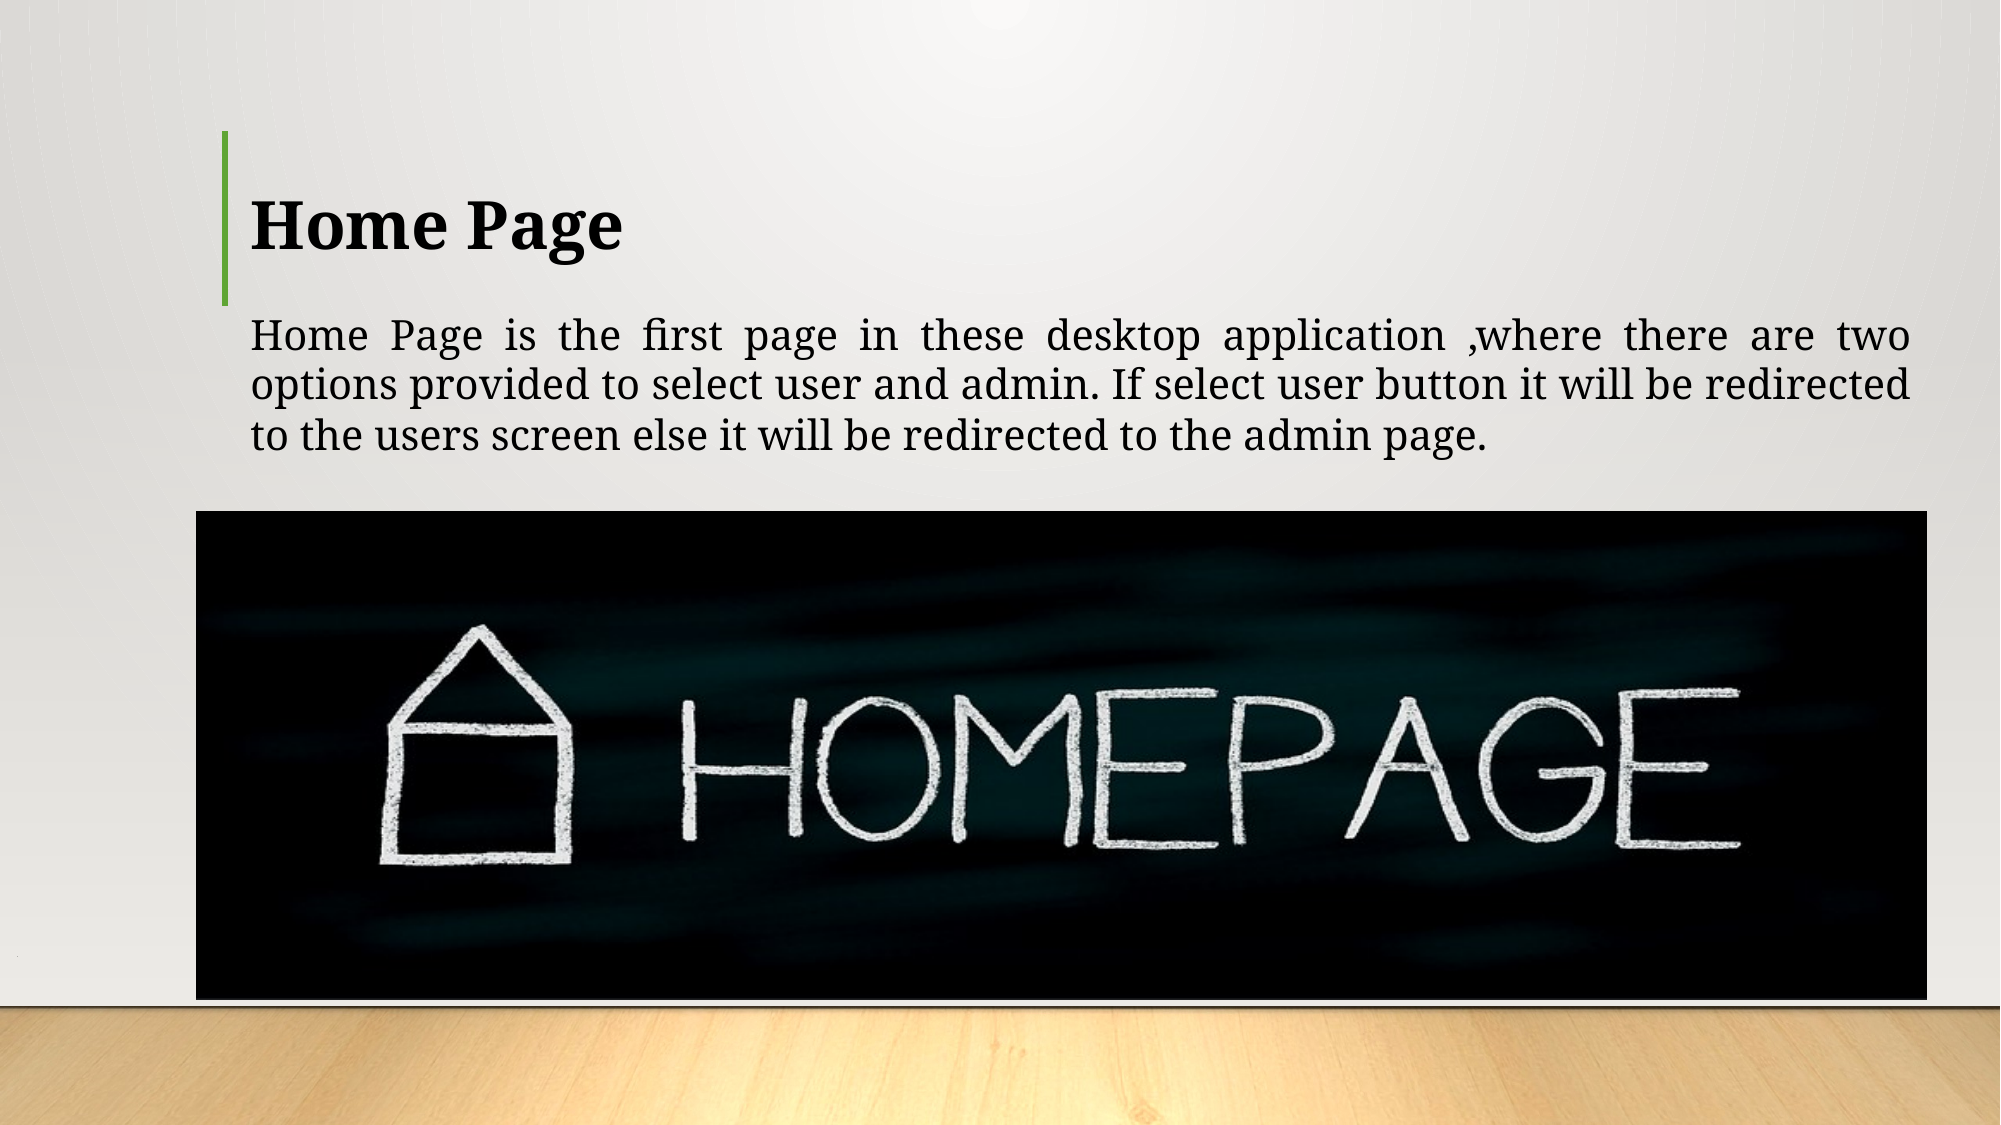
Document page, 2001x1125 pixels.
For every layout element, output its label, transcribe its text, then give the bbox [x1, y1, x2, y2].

text_box Home Page Home Page is the first page in these desktop application ,where there are two options provided to select user and admin. If select user button it will be redirected to the users screen else it will be redirected to the admin page. [235, 176, 1927, 466]
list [196, 510, 1927, 1000]
picture [0, 1006, 2000, 1125]
title . [1, 0, 1174, 1000]
